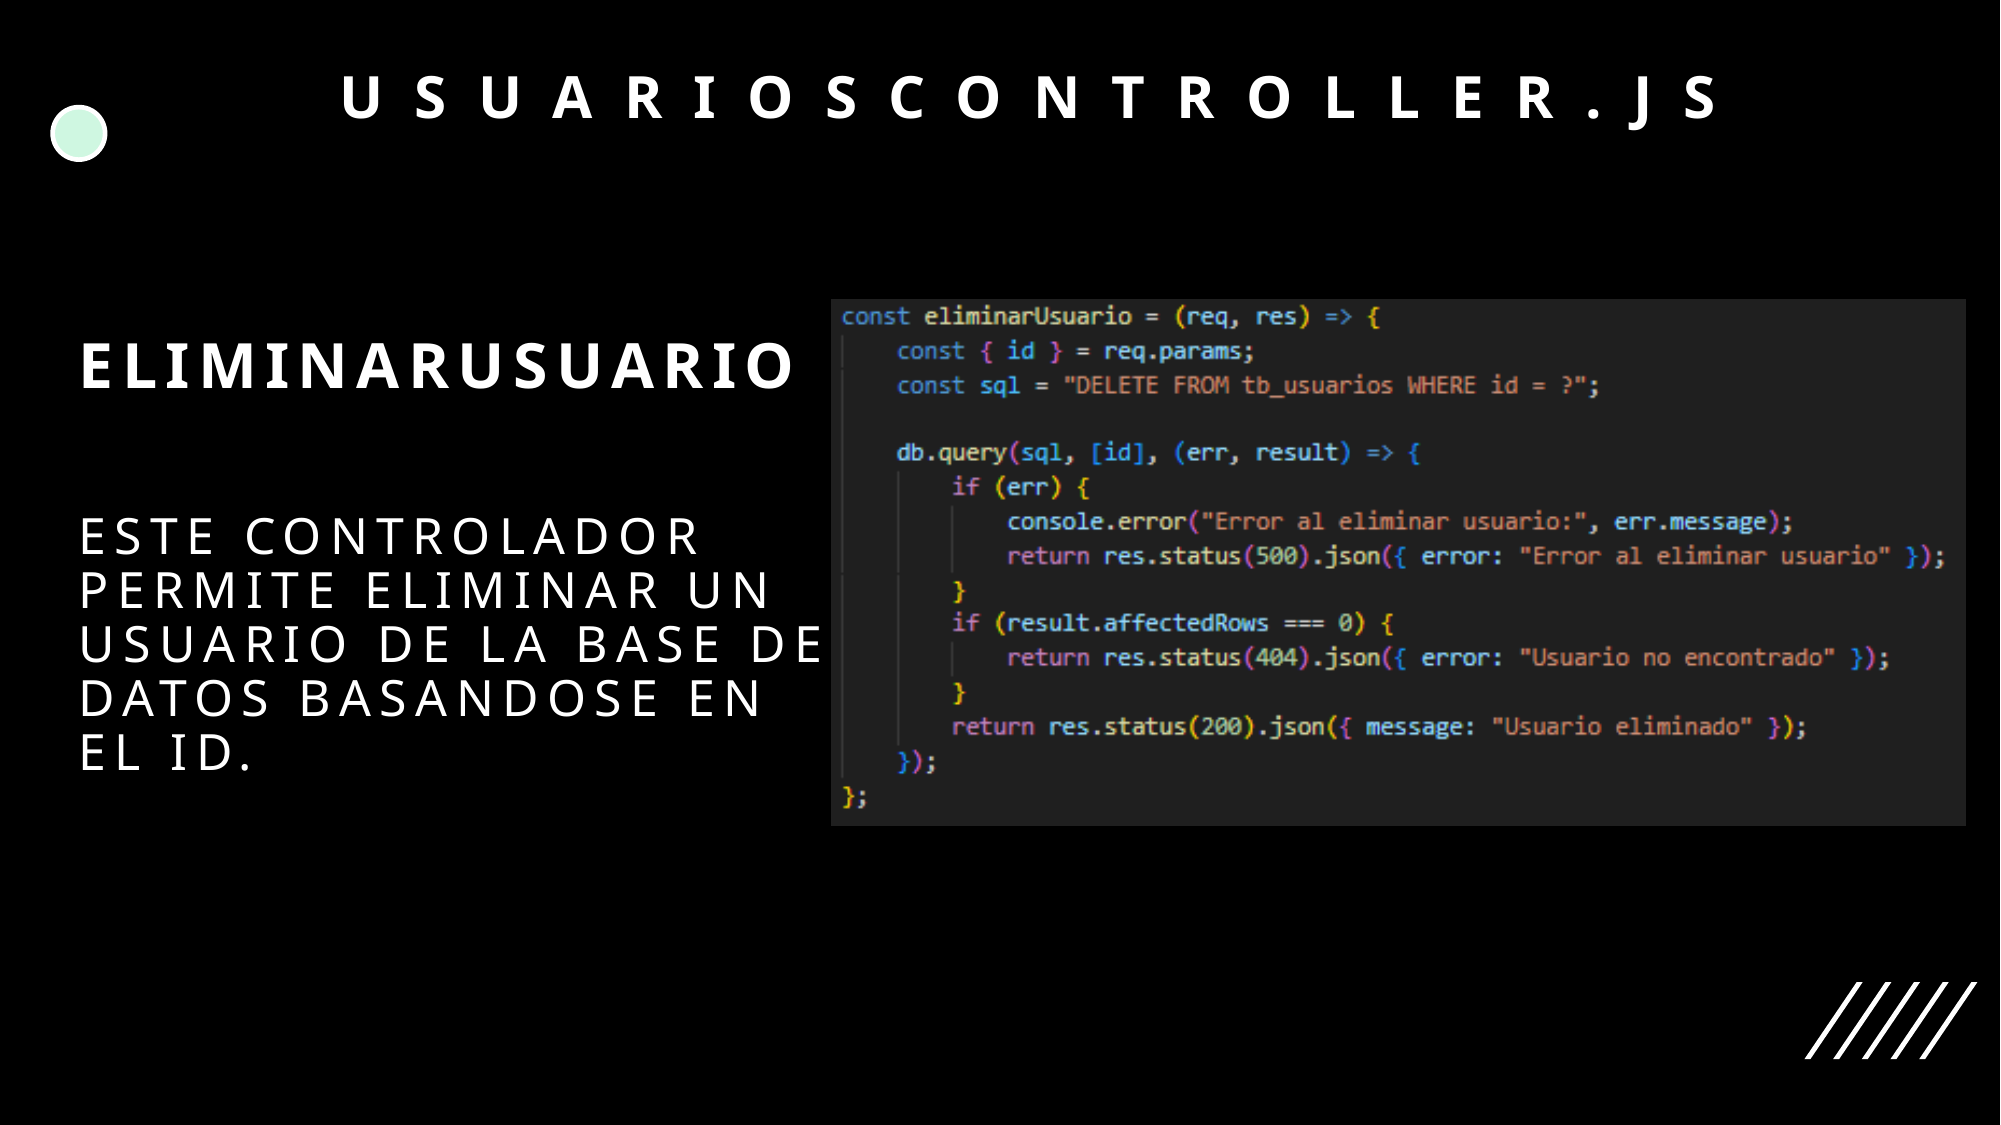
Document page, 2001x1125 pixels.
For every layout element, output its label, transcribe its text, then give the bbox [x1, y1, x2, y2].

picture [831, 299, 1966, 826]
title usuariosController.js [324, 6, 1770, 140]
list eliminarUsuario ESTE CONTROLADOR PERMITE ELIMINAR UN USUARIO DE LA BASE DE DATOS BASANDOSE EN EL ID. [63, 246, 856, 914]
